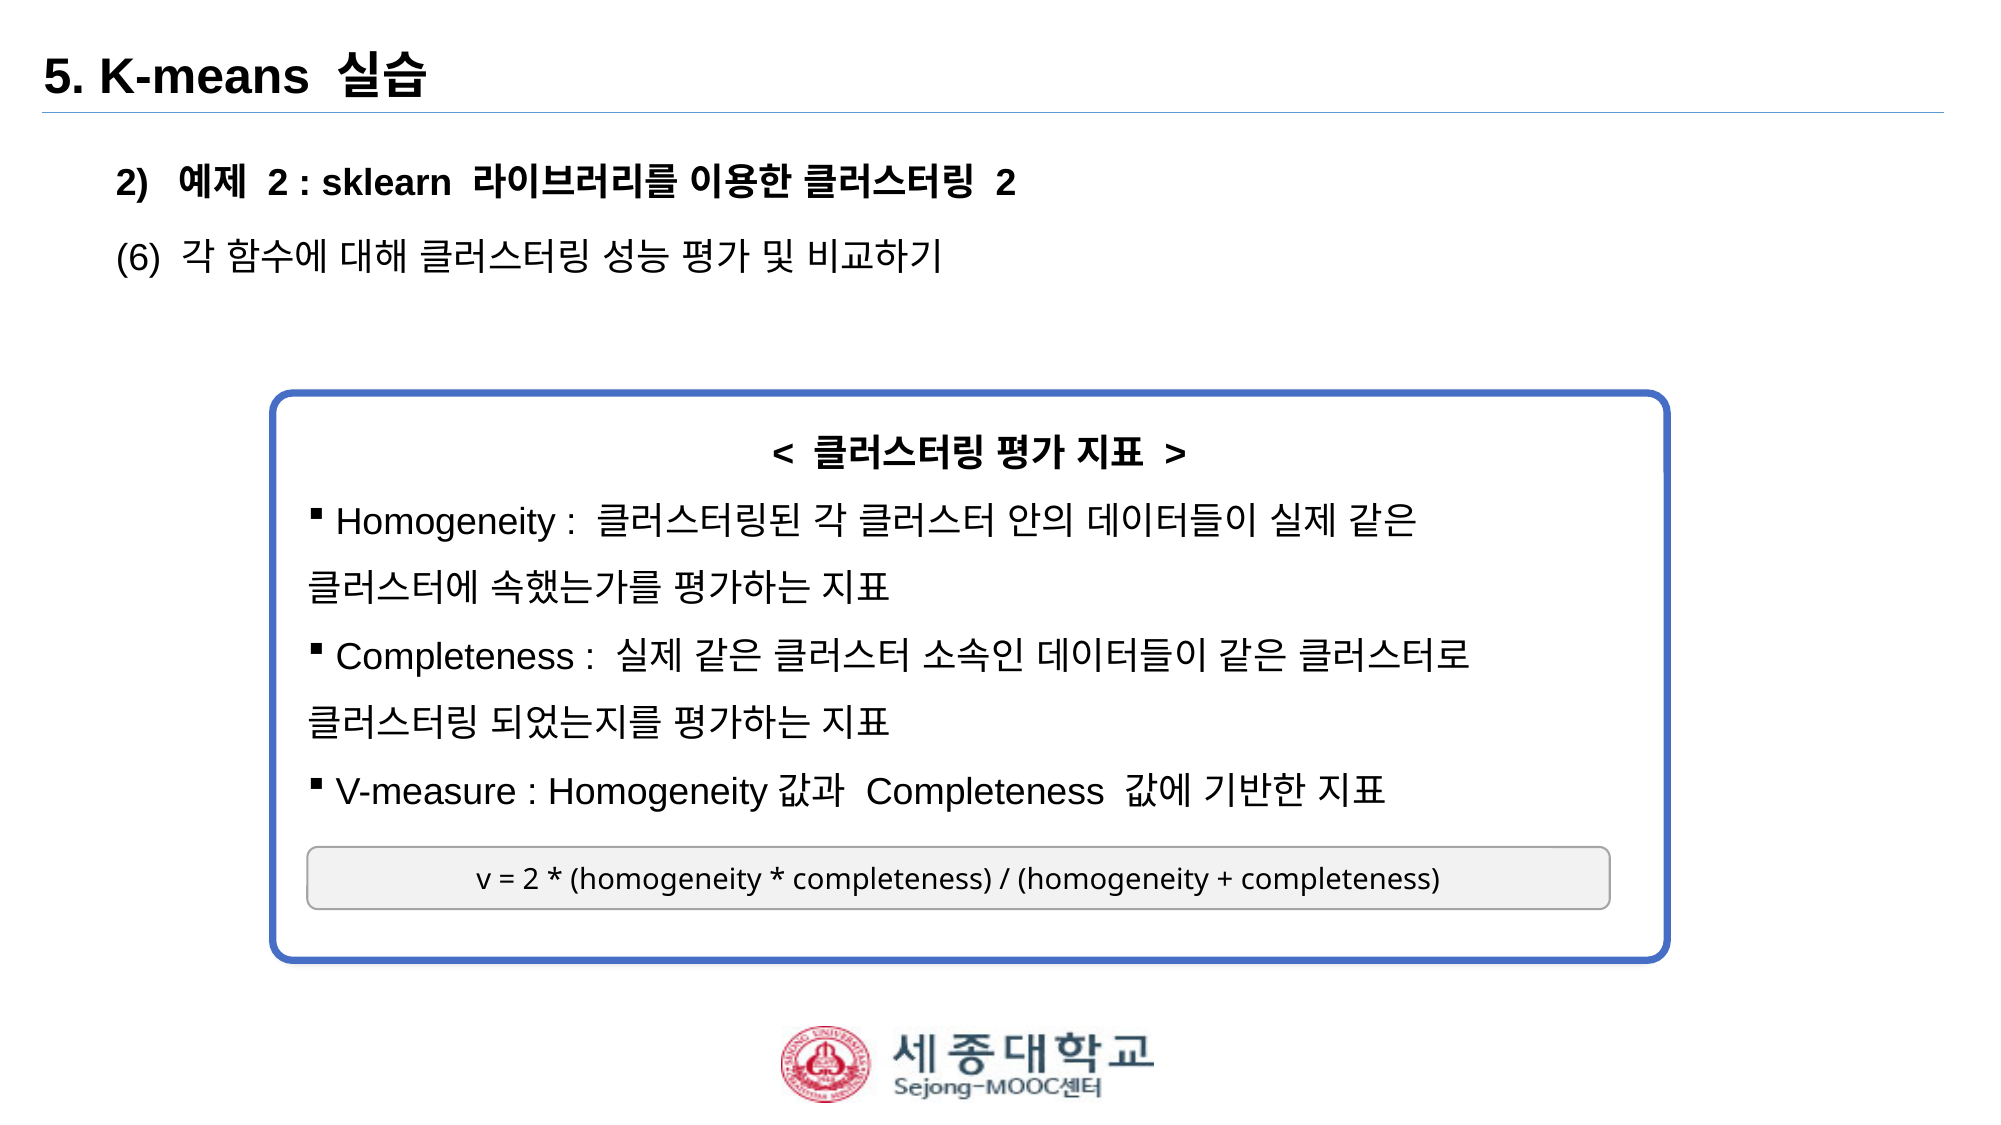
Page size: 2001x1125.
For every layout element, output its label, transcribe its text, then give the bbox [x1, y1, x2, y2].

text_box < 클러스터링 평가 지표 > Homogeneity : 클러스터링된 각 클러스터 안의 데이터들이 실제 같은 클러스터에 속했는가를 평가하는 지표 Completeness : 실제 같은 클러스터 소속인 데이터들이 같은 클러스터로 클러스터링 되었는지를 평가하는 지표 V-measure : Homogeneity값과 Completeness 값에 기반한 지표 [271, 391, 1669, 962]
text_box 5. K-means 실습 [28, 36, 2000, 112]
picture [781, 1026, 1154, 1103]
text_box v = 2 * (homogeneity * completeness) / (homogeneity + completeness) [306, 845, 1611, 911]
text_box 2) 예제 2 : sklearn 라이브러리를 이용한 클러스터링 2 (6) 각 함수에 대해 클러스터링 성능 평가 및 비교하기 [100, 150, 1032, 286]
